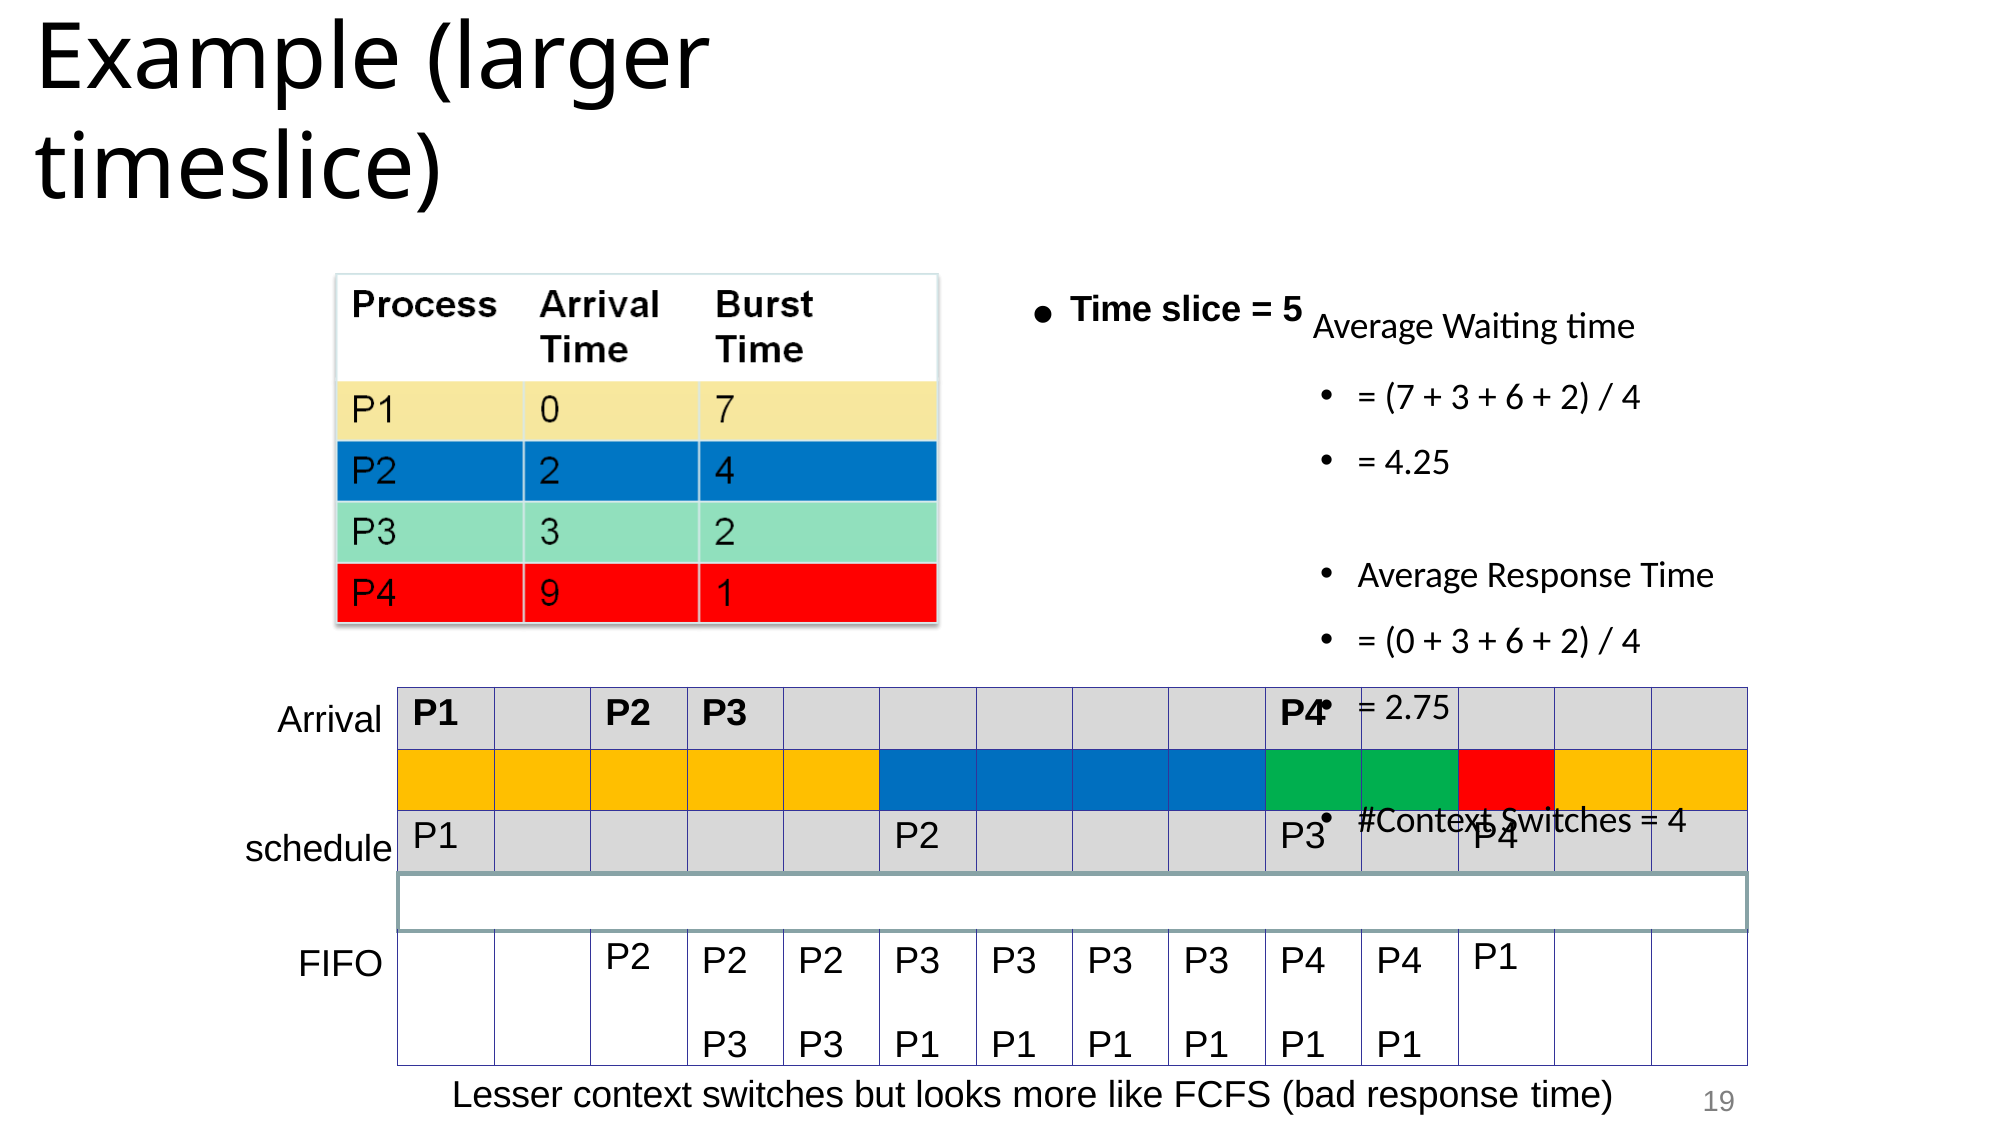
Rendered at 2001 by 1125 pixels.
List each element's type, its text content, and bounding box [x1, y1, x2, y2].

table_cell P2 P3 [784, 940, 879, 1065]
title Example (larger timeslice) [32, 0, 1097, 217]
table_cell P1 [1459, 940, 1554, 1065]
table_cell P3 P1 [1169, 940, 1265, 1065]
table_cell [1652, 940, 1747, 1065]
table_cell P4 P1 [1266, 940, 1361, 1065]
text_box Arrival schedule FIFO [242, 693, 397, 985]
list Time slice = 5 Average Waiting time = (7 + 3 + 6 + 2) / 4 = 4.25 Average Response Time = (0 + 3 + 6 + 2) / 4 = 2.75 #Context Switches = 4 [387, 299, 2000, 940]
table_cell P3 P1 [977, 940, 1072, 1065]
table_cell P3 P1 [1073, 940, 1168, 1065]
table_cell [1555, 940, 1651, 1065]
text_box Lesser context switches but looks more like FCFS (bad response time) [449, 1068, 1625, 1116]
table_cell P2 P3 [688, 940, 783, 1065]
table_cell P4 P1 [1362, 940, 1458, 1065]
table_cell P3 P1 [880, 940, 976, 1065]
table_cell [398, 940, 494, 1065]
text_box [325, 262, 949, 635]
text_box 19 [1700, 1080, 1738, 1118]
table_cell [495, 940, 590, 1065]
table_cell P2 [591, 940, 687, 1065]
